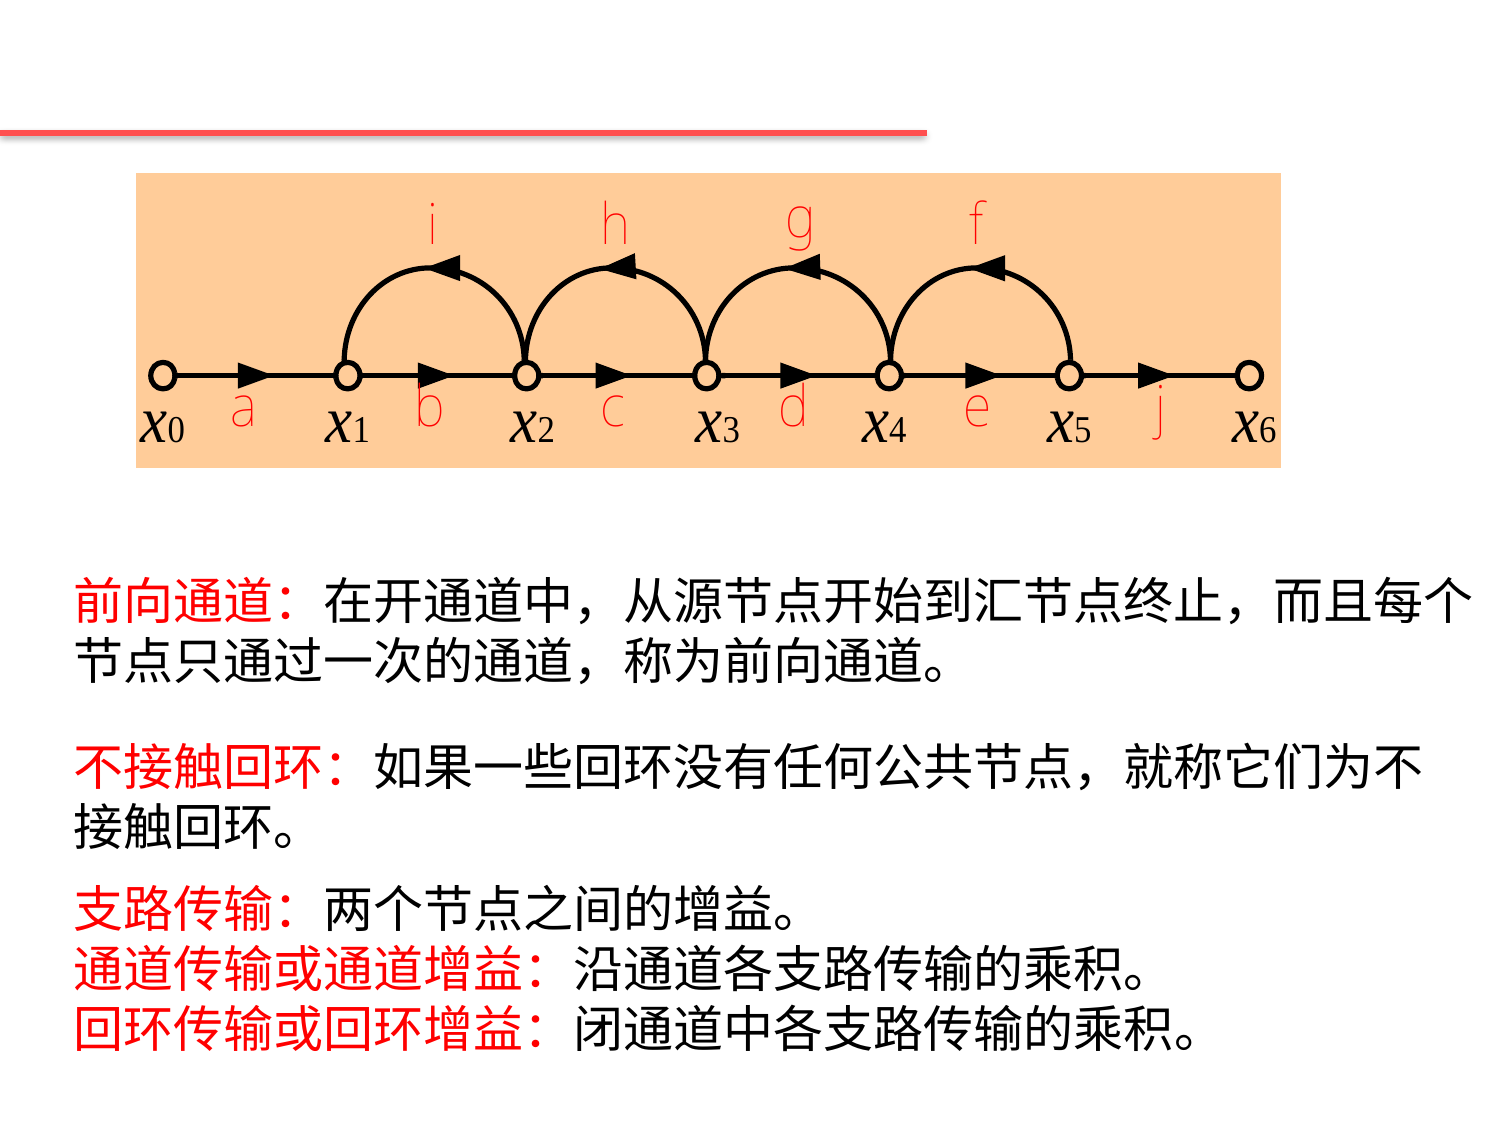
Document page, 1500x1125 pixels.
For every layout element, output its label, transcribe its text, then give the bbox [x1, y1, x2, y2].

slide_number [1074, 1024, 1425, 1103]
text_box 不接触回环：如果一些回环没有任何公共节点，就称它们为不接触回环。 [58, 727, 1453, 863]
text_box 支路传输：两个节点之间的增益。 通道传输或通道增益：沿通道各支路传输的乘积。 回环传输或回环增益：闭通道中各支路传输的乘积。 [59, 869, 1239, 1065]
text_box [135, 172, 1282, 469]
text_box 前向通道：在开通道中，从源节点开始到汇节点终止，而且每个节点只通过一次的通道，称为前向通道。 [58, 562, 1500, 697]
